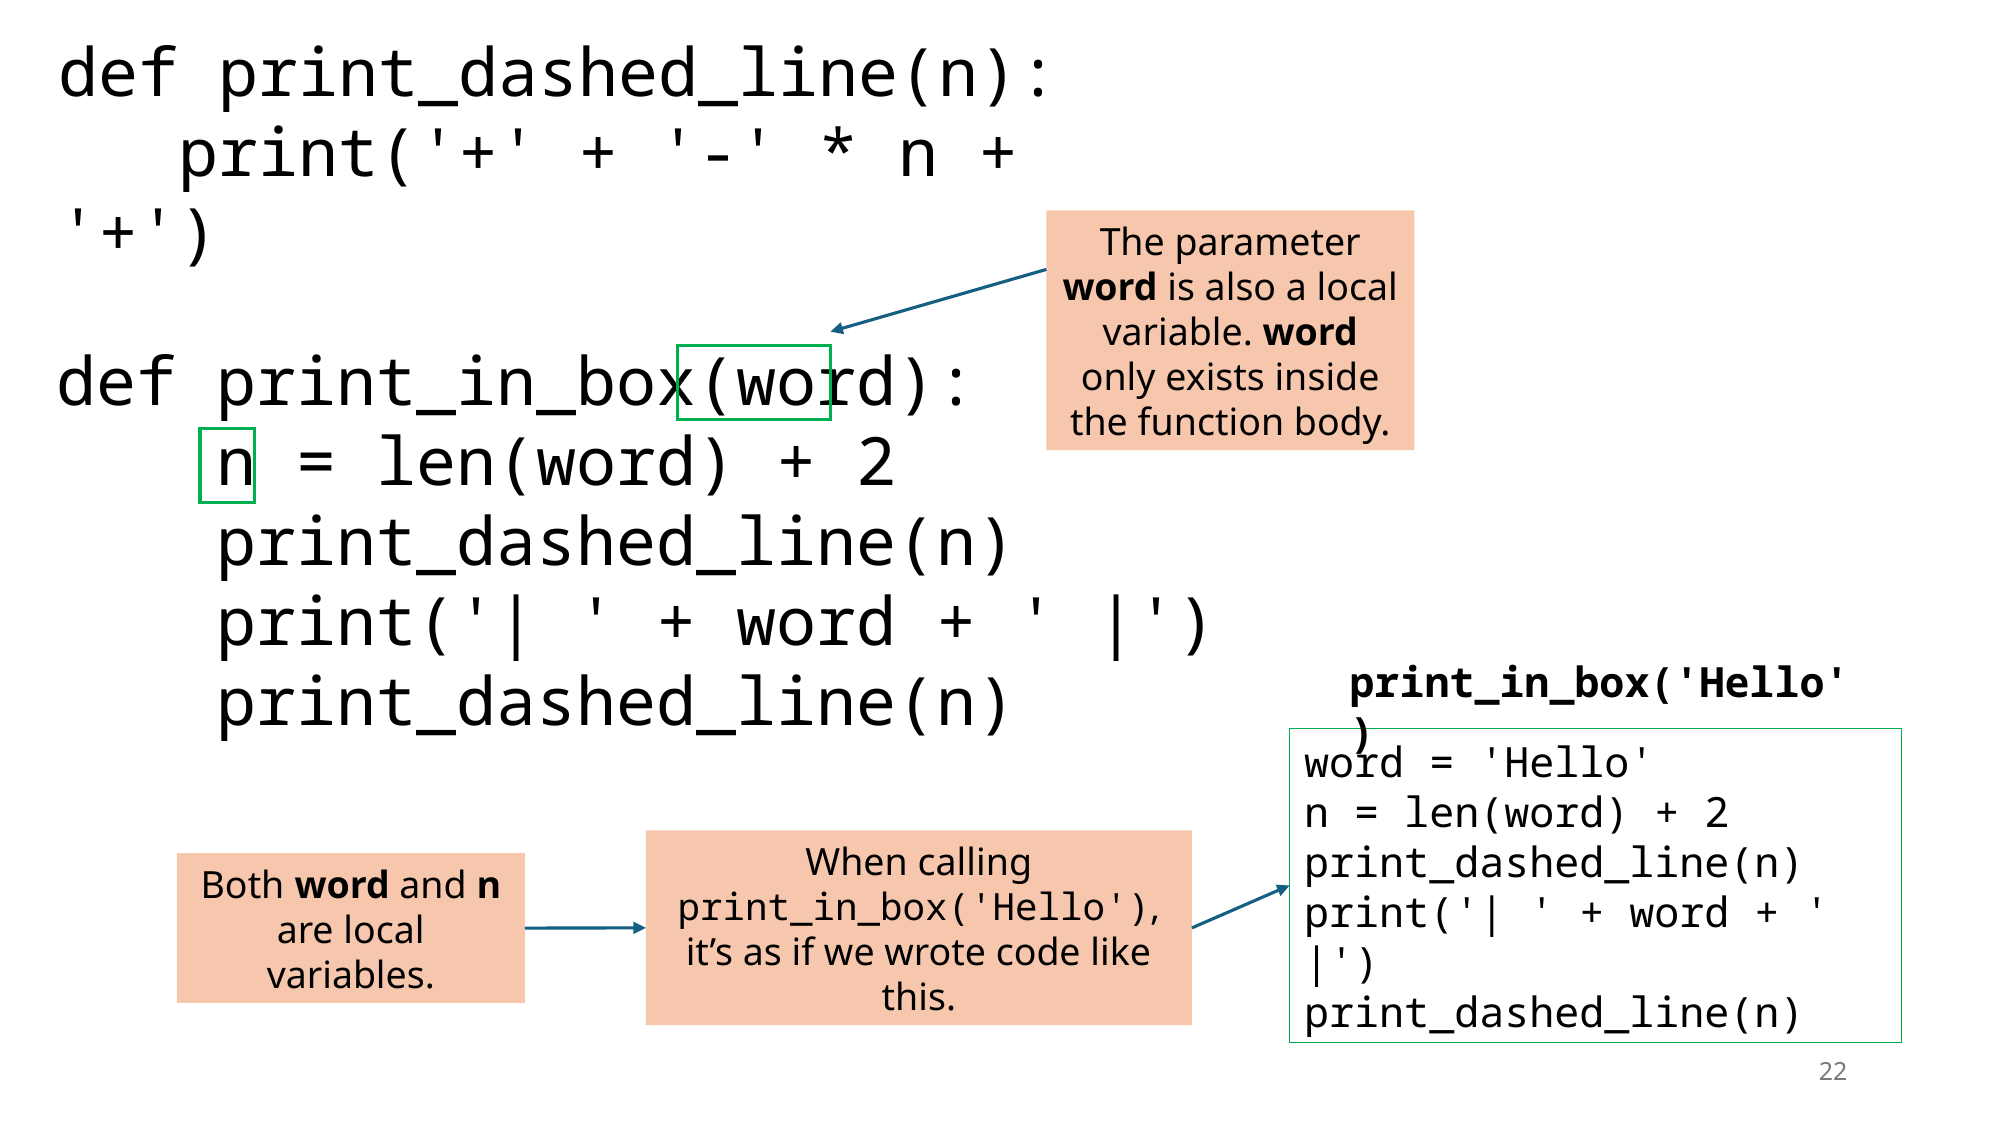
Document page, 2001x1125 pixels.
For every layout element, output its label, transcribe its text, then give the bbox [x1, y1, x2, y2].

text_box [198, 427, 256, 504]
text_box Both word and n are local variables. [176, 853, 525, 1003]
text_box The parameter word is also a local variable. word only exists inside the function body. [1046, 210, 1415, 451]
text_box def print_dashed_line(n): print('+' + '-' * n + '+') [43, 22, 1192, 277]
text_box def print_in_box(word): n = len(word) + 2 print_dashed_line(n) print('| ' + word + ' |') print_dashed_line(n) [41, 331, 1262, 747]
slide_number 22 [1412, 1043, 1863, 1103]
text_box word = 'Hello' n = len(word) + 2 print_dashed_line(n) print('| ' + word + ' |') print_dashed_line(n) [1289, 728, 1902, 1043]
text_box print_in_box('Hello') [1334, 648, 1879, 763]
text_box When calling print_in_box('Hello'), it’s as if we wrote code like this. [645, 830, 1192, 1026]
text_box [830, 268, 1047, 333]
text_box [1191, 861, 1290, 907]
text_box [676, 344, 832, 421]
